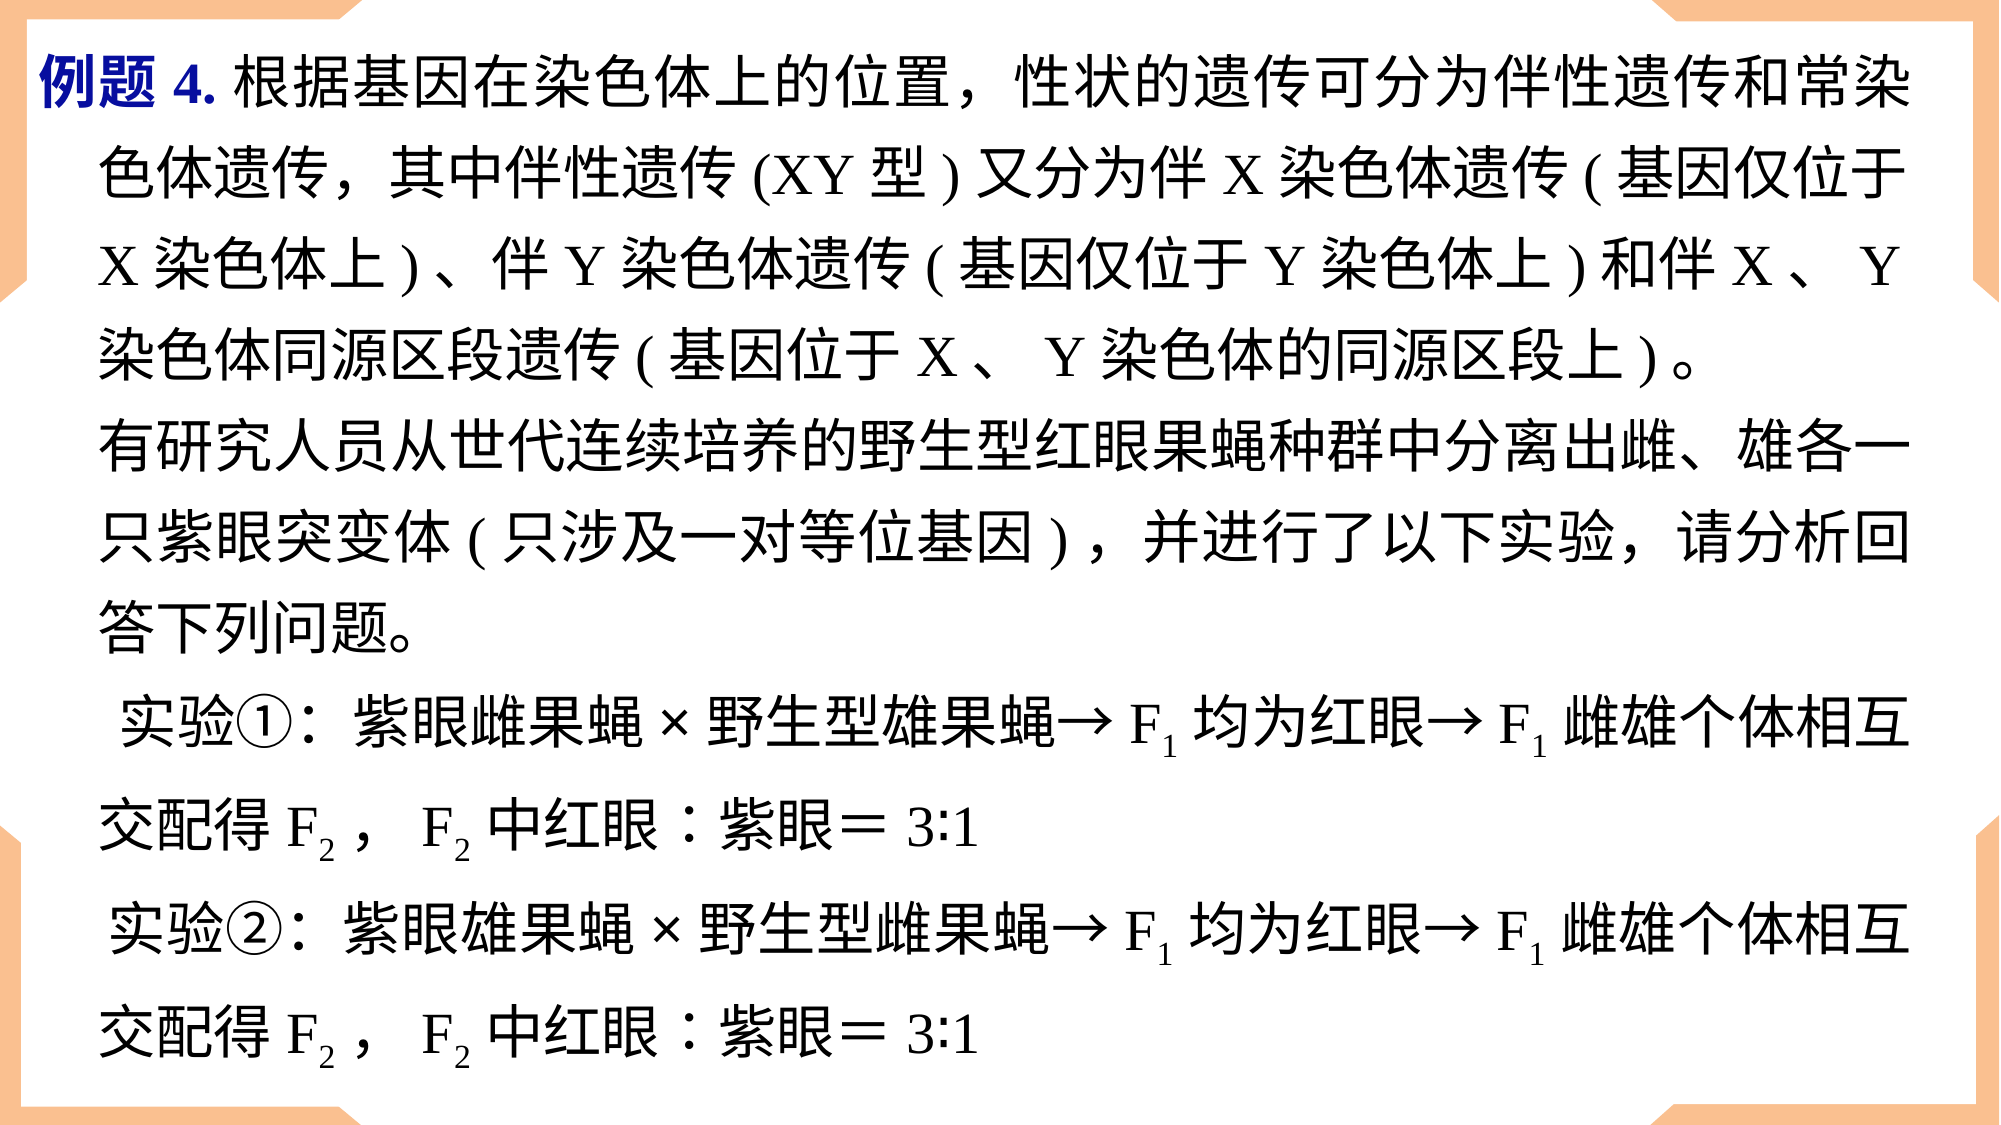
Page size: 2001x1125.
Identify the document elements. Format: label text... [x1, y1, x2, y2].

text_box 例题4.根据基因在染色体上的位置，性状的遗传可分为伴性遗传和常染色体遗传，其中伴性遗传(XY型)又分为伴X染色体遗传(基因仅位于X染色体上)、伴Y染色体遗传(基因仅位于Y染色体上)和伴X、Y染色体同源区段遗传(基因位于X、Y染色体的同源区段上)。 有研究人员从世代连续培养的野生型红眼果蝇种群中分离出雌、雄各一只紫眼突变体(只涉及一对等位基因)，并进行了以下实验，请分析回答下列问题。 实验①：紫眼雌果蝇×野生型雄果蝇→F1均为红眼→F1雌雄个体相互交配得F2，F2中红眼∶紫眼＝3∶1 实验②：紫眼雄果蝇×野生型雌果蝇→F1均为红眼→F1雌雄个体相互交配得F2，F2中红眼∶紫眼＝3∶1 [24, 17, 1927, 1083]
